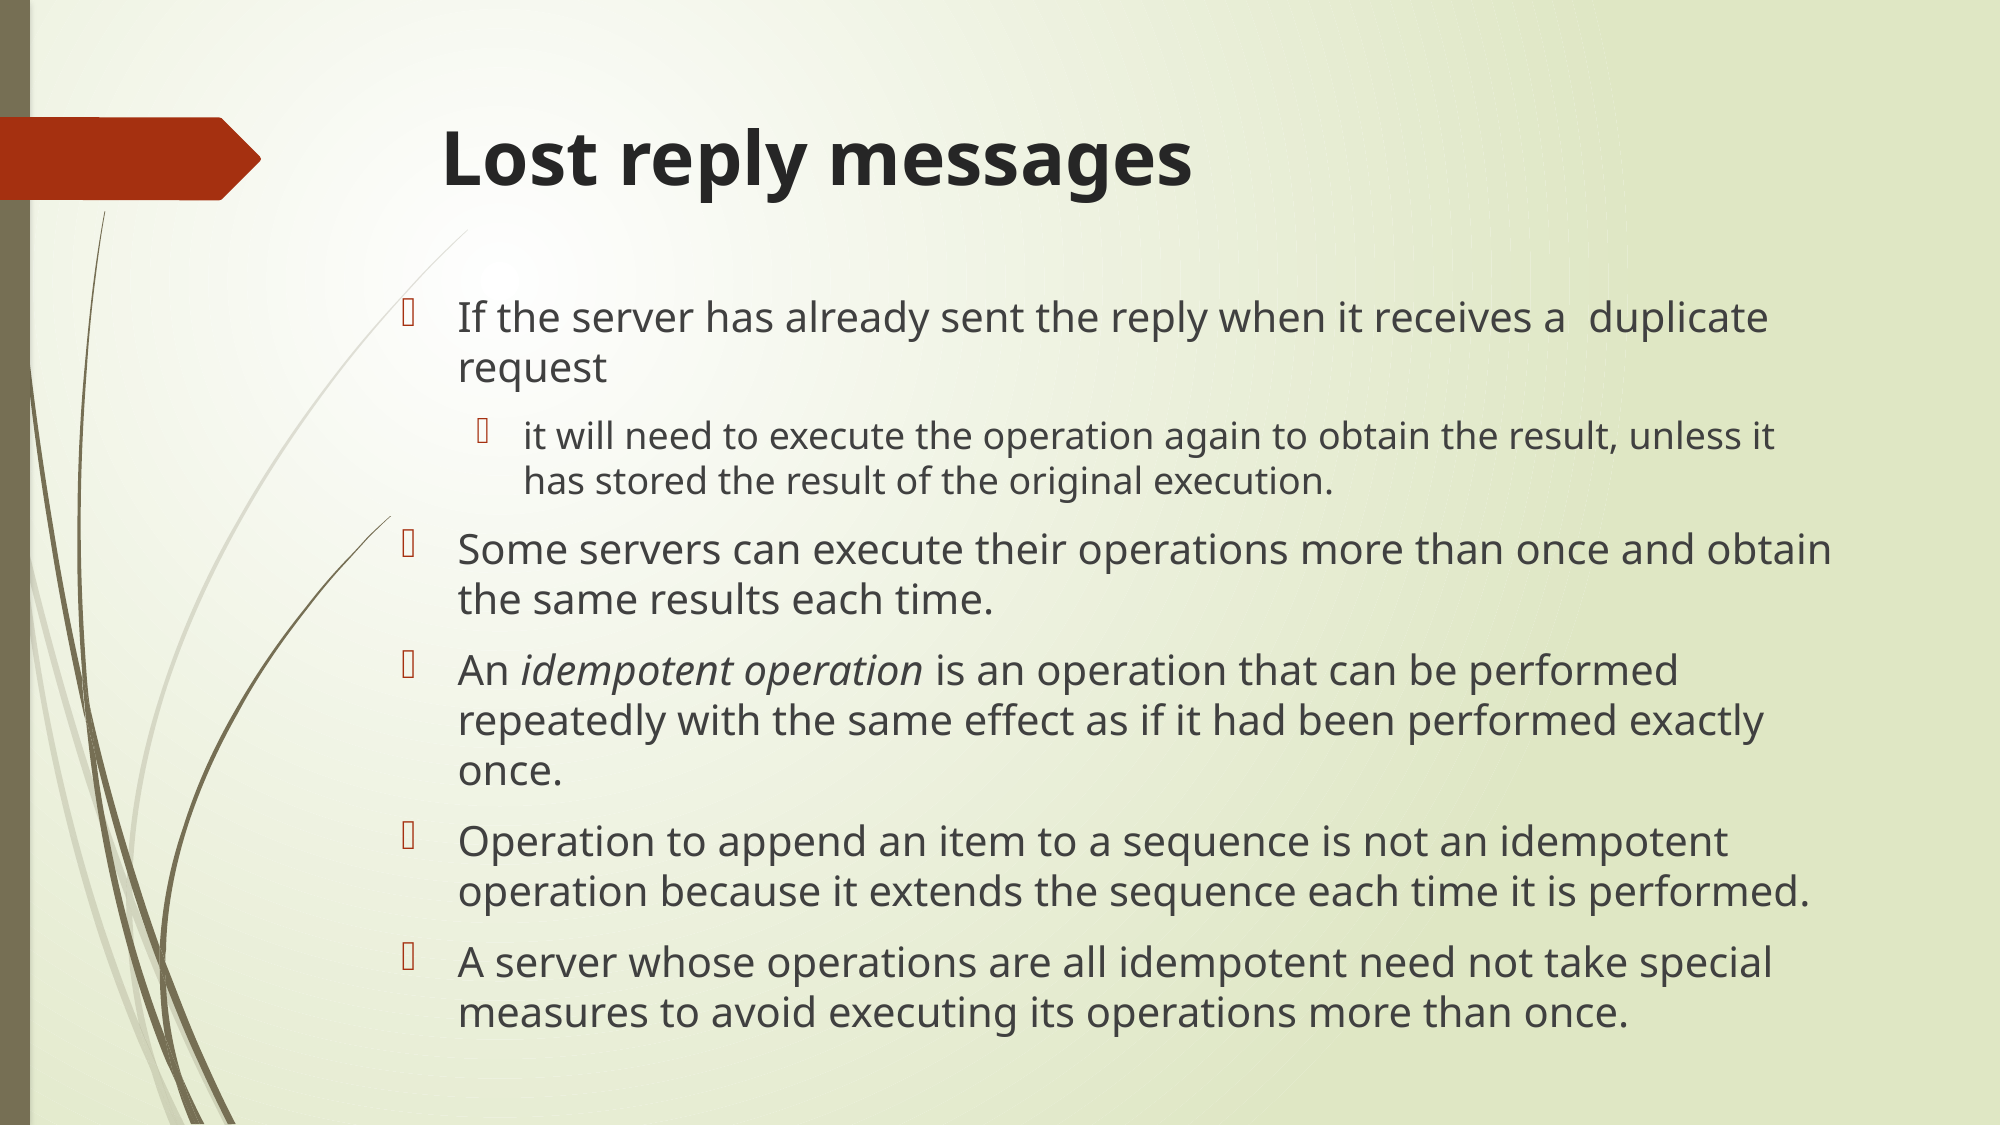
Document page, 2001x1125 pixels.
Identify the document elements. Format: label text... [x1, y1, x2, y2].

list If the server has already sent the reply when it receives a duplicate request it will need to execute the operation again to obtain the result, unless it has stored the result of the original execution. Some servers can execute their operations more than once and obtain the same results each time. An idempotent operation is an operation that can be performed repeatedly with the same effect as if it had been performed exactly once. Operation to append an item to a sequence is not an idempotent operation because it extends the sequence each time it is performed. A server whose operations are all idempotent need not take special measures to avoid executing its operations more than once. [386, 283, 1849, 904]
title Lost reply messages [425, 102, 1888, 313]
